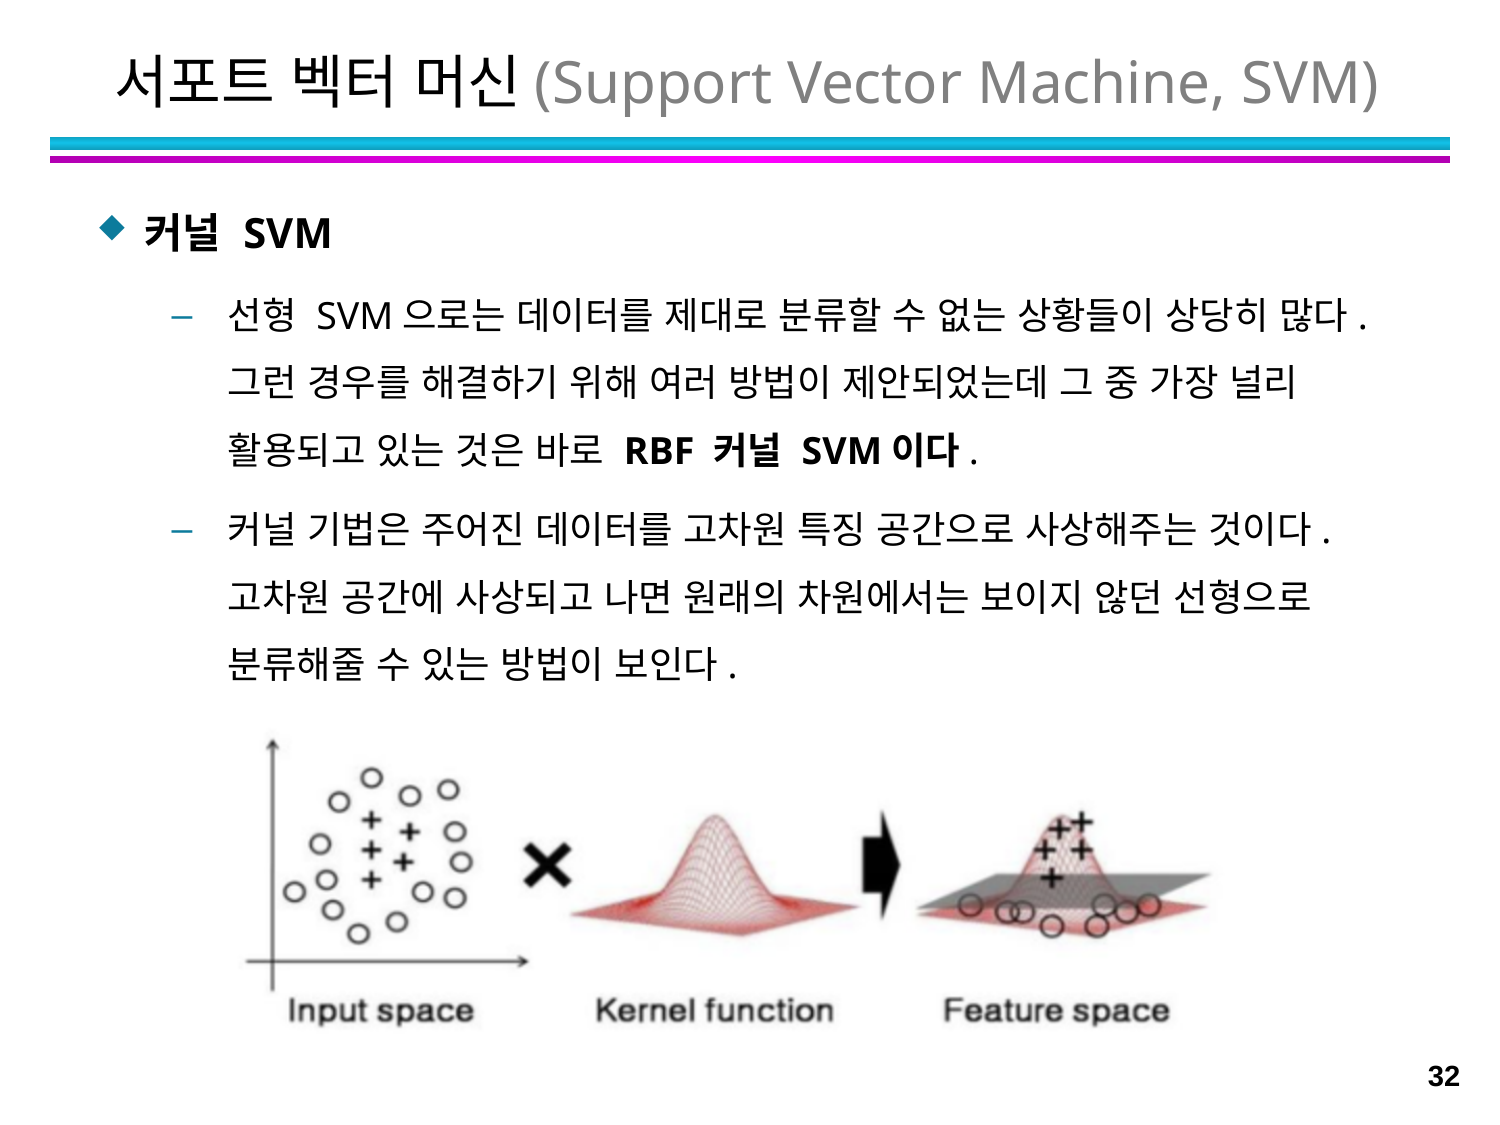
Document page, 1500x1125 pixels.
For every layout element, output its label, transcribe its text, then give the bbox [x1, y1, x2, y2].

picture [212, 712, 1243, 1072]
list 커널 SVM 선형 SVM으로는 데이터를 제대로 분류할 수 없는 상황들이 상당히 많다. 그런 경우를 해결하기 위해 여러 방법이 제안되었는데 그 중 가장 널리 활용되고 있는 것은 바로 RBF 커널 SVM이다. 커널 기법은 주어진 데이터를 고차원 특징 공간으로 사상해주는 것이다. 고차원 공간에 사상되고 나면 원래의 차원에서는 보이지 않던 선형으로 분류해줄 수 있는 방법이 보인다. [81, 174, 1440, 990]
